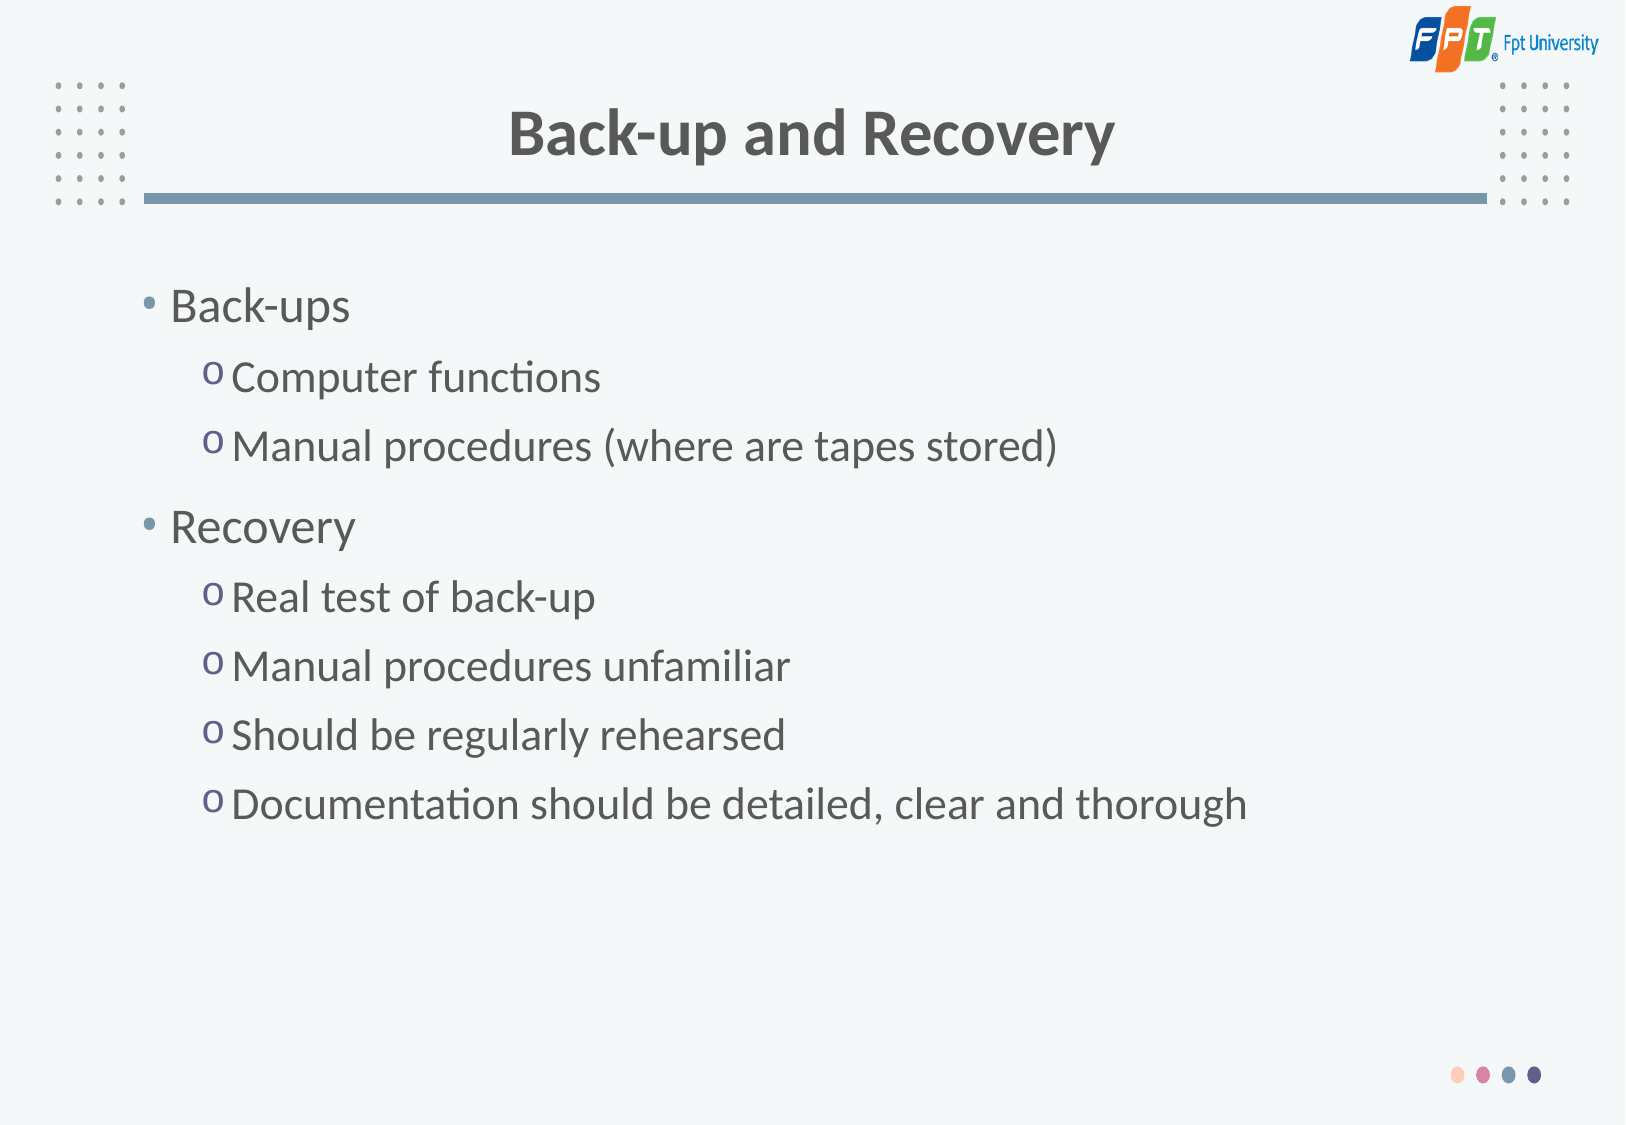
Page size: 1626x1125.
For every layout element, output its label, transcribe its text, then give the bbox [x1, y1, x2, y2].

title Back-up and Recovery [111, 60, 1514, 208]
list Back-ups Computer functions Manual procedures (where are tapes stored) Recovery Real test of back-up Manual procedures unfamiliar Should be regularly rehearsed Documentation should be detailed, clear and thorough [125, 259, 1514, 1014]
picture [1383, 6, 1624, 88]
